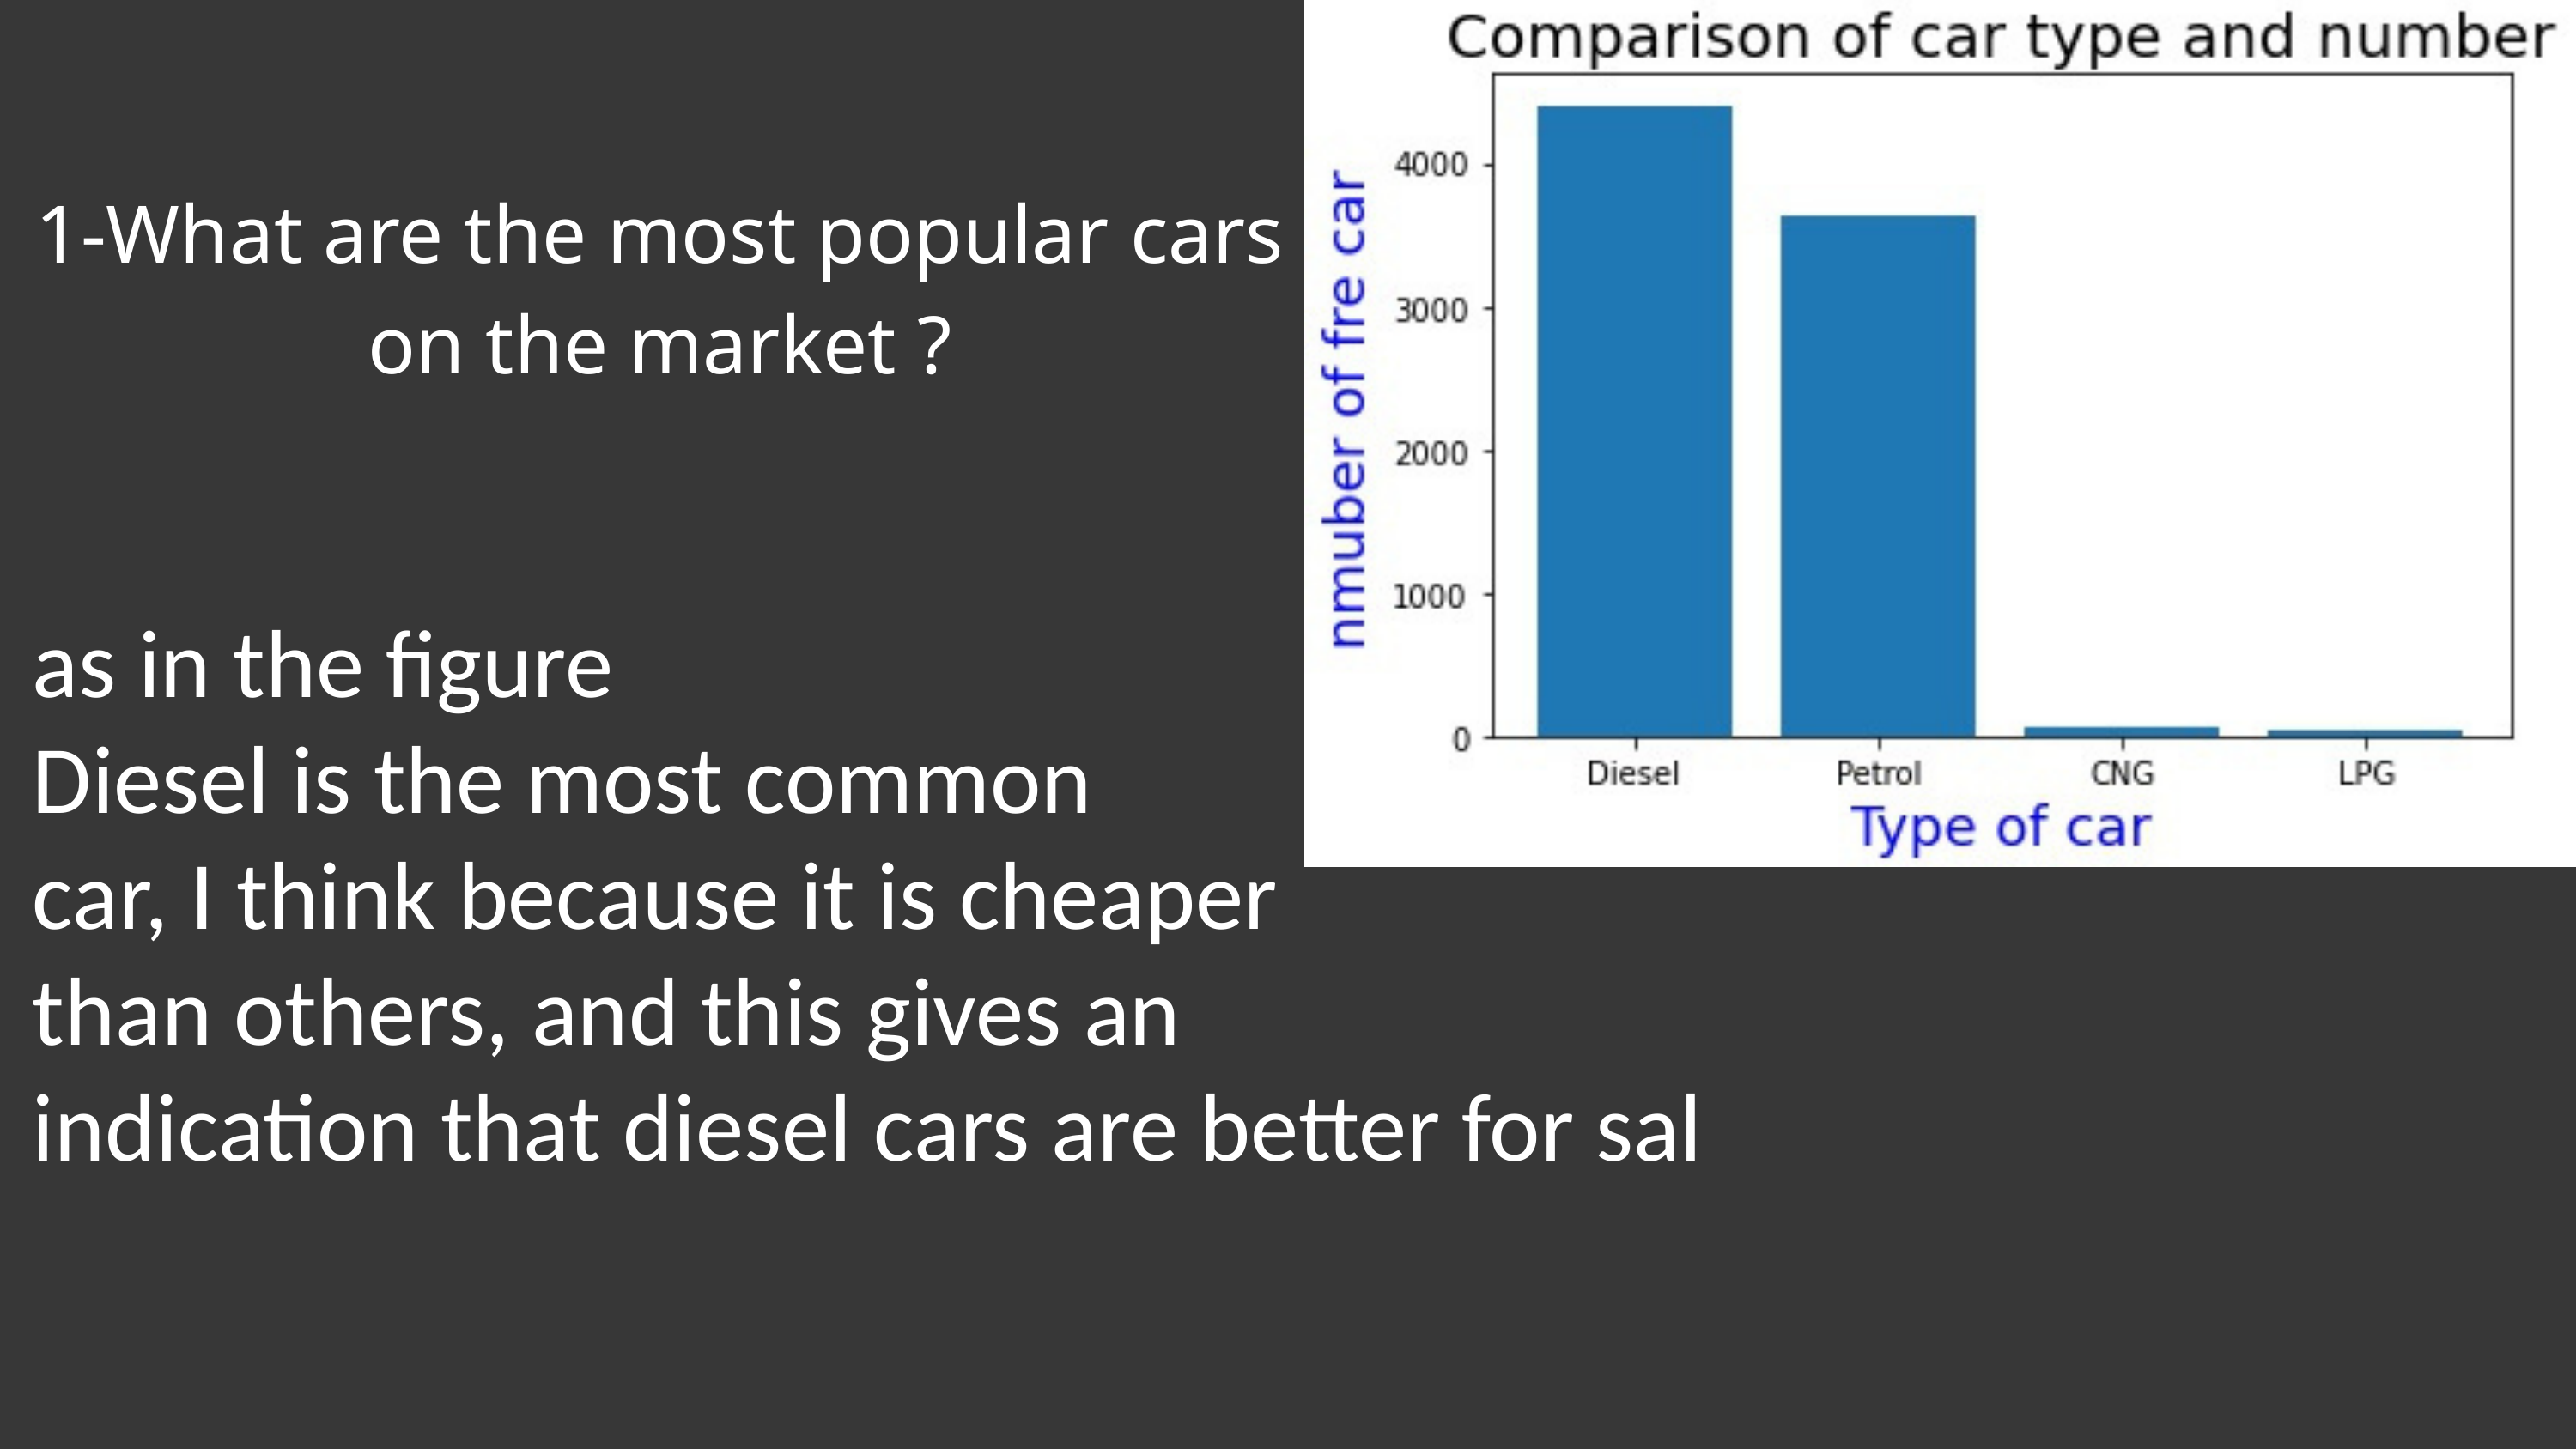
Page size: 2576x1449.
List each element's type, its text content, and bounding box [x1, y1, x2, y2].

text_box as in the figure Diesel is the most common car, I think because it is cheaper than others, and this gives an indication that diesel cars are better for sal [32, 600, 1941, 1181]
text_box 1-What are the most popular cars on the market ? [32, 167, 1288, 600]
picture [1303, 0, 2576, 868]
